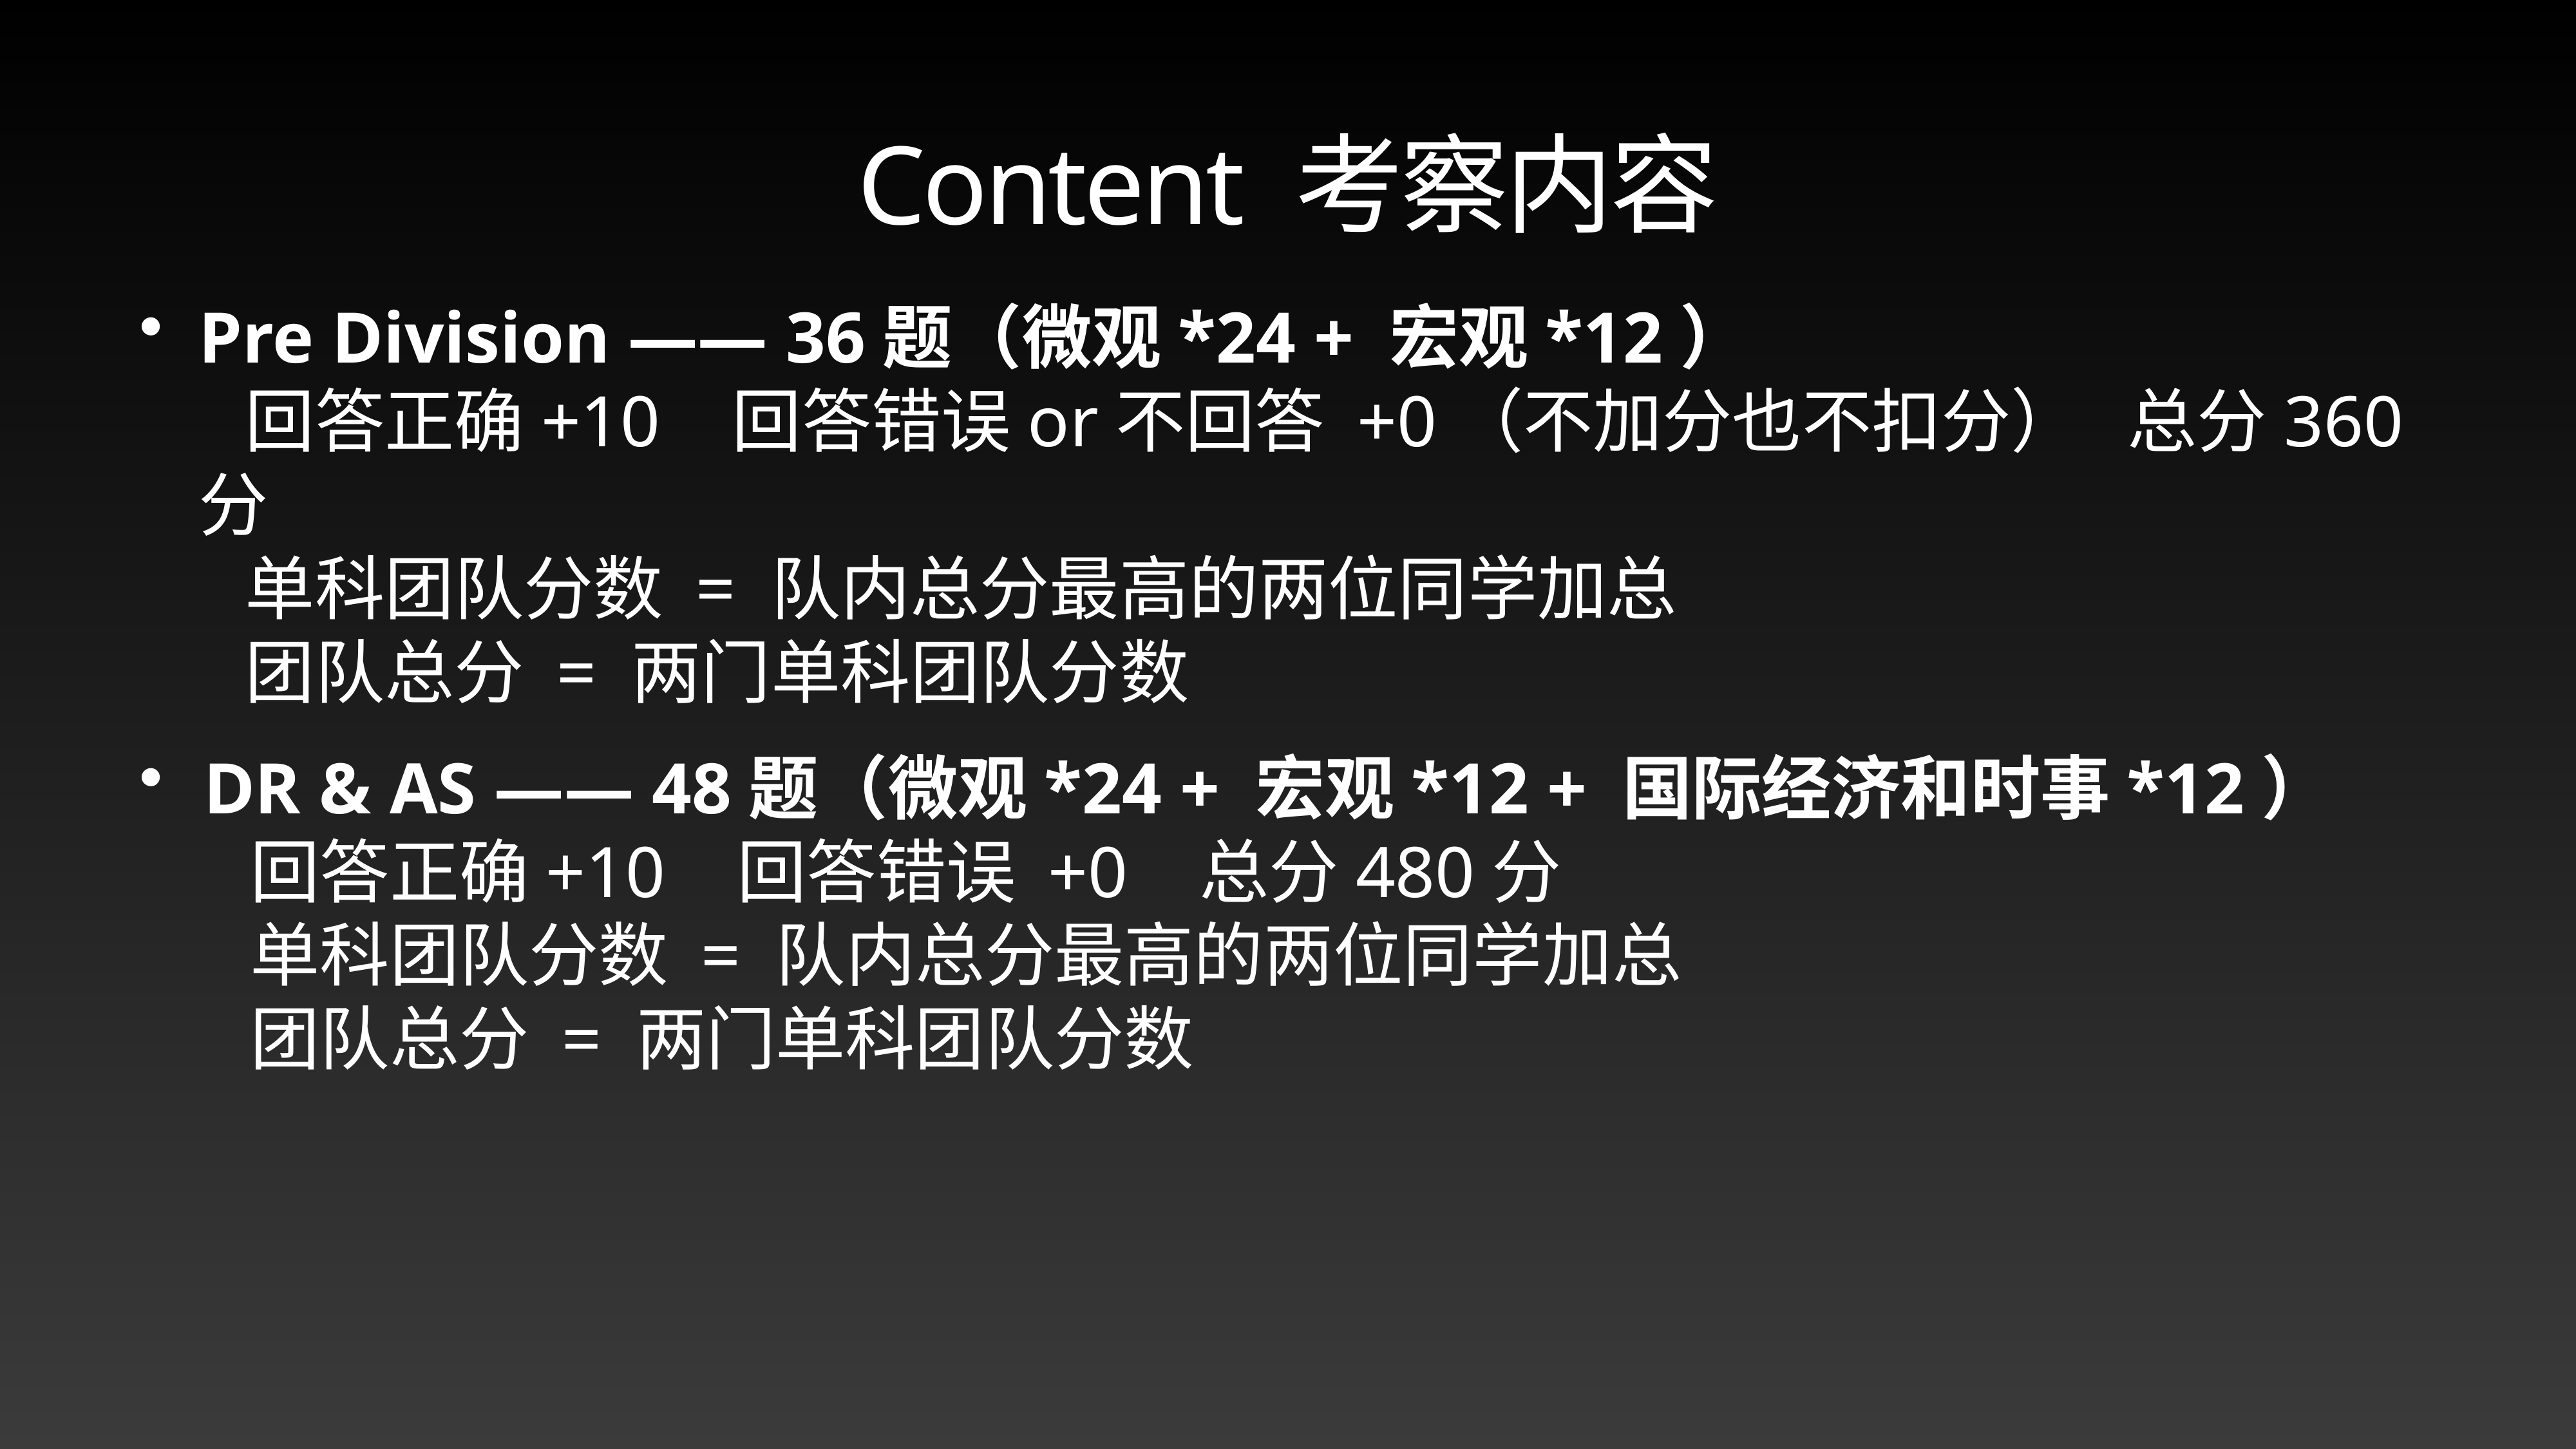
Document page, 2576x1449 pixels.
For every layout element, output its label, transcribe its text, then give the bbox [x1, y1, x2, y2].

title Content 考察内容 [133, 85, 2443, 251]
list Pre Division —— 36题（微观*24 + 宏观*12） 回答正确+10 回答错误or不回答 +0（不加分也不扣分） 总分360分 单科团队分数 = 队内总分最高的两位同学加总 团队总分 = 两门单科团队分数 DR & AS —— 48题（微观*24 + 宏观*12 + 国际经济和时事*12） 回答正确+10 回答错误 +0 总分480分 单科团队分数 = 队内总分最高的两位同学加总 团队总分 = 两门单科团队分数 [133, 287, 2443, 1342]
